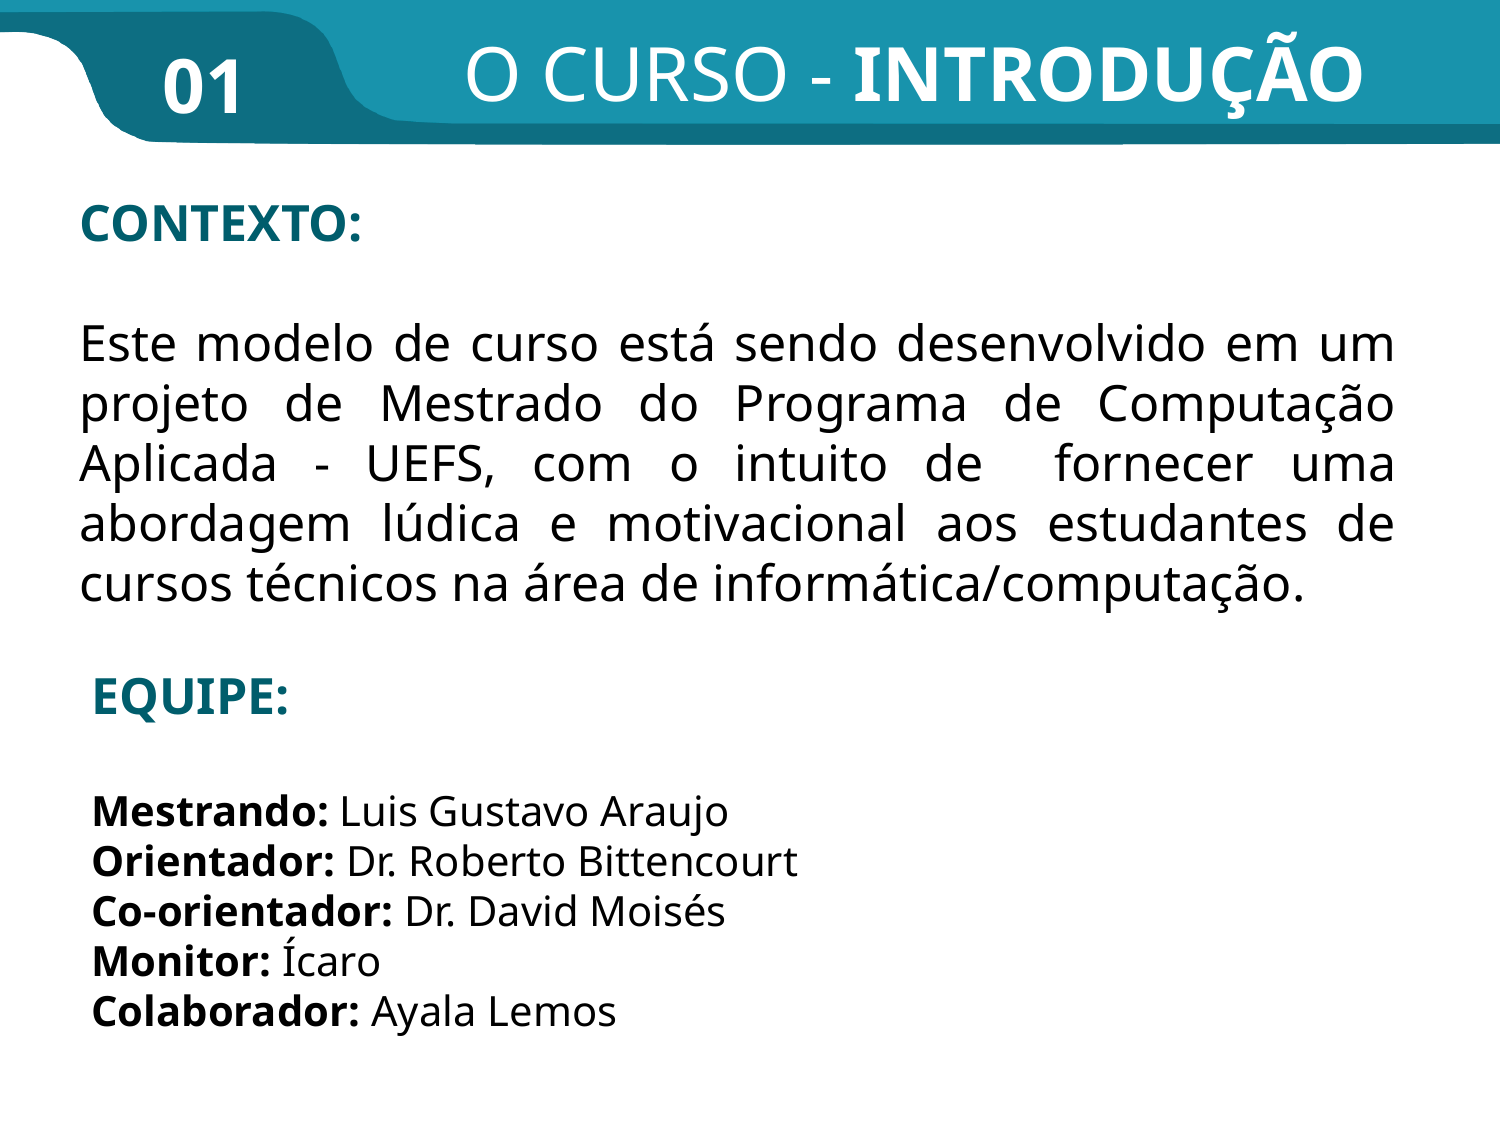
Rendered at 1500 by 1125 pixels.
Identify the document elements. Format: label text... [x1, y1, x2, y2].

picture [0, 0, 1500, 145]
text_box CONTEXTO: Este modelo de curso está sendo desenvolvido em um projeto de Mestrado do Programa de Computação Aplicada - UEFS, com o intuito de fornecer uma abordagem lúdica e motivacional aos estudantes de cursos técnicos na área de informática/computação. [64, 184, 1412, 620]
list 01 [147, 31, 337, 126]
text_box EQUIPE: Mestrando: Luis Gustavo Araujo Orientador: Dr. Roberto Bittencourt Co-orientador: Dr. David Moisés Monitor: Ícaro Colaborador: Ayala Lemos [76, 656, 1424, 1125]
list O CURSO - INTRODUÇÃO [419, 19, 1412, 114]
